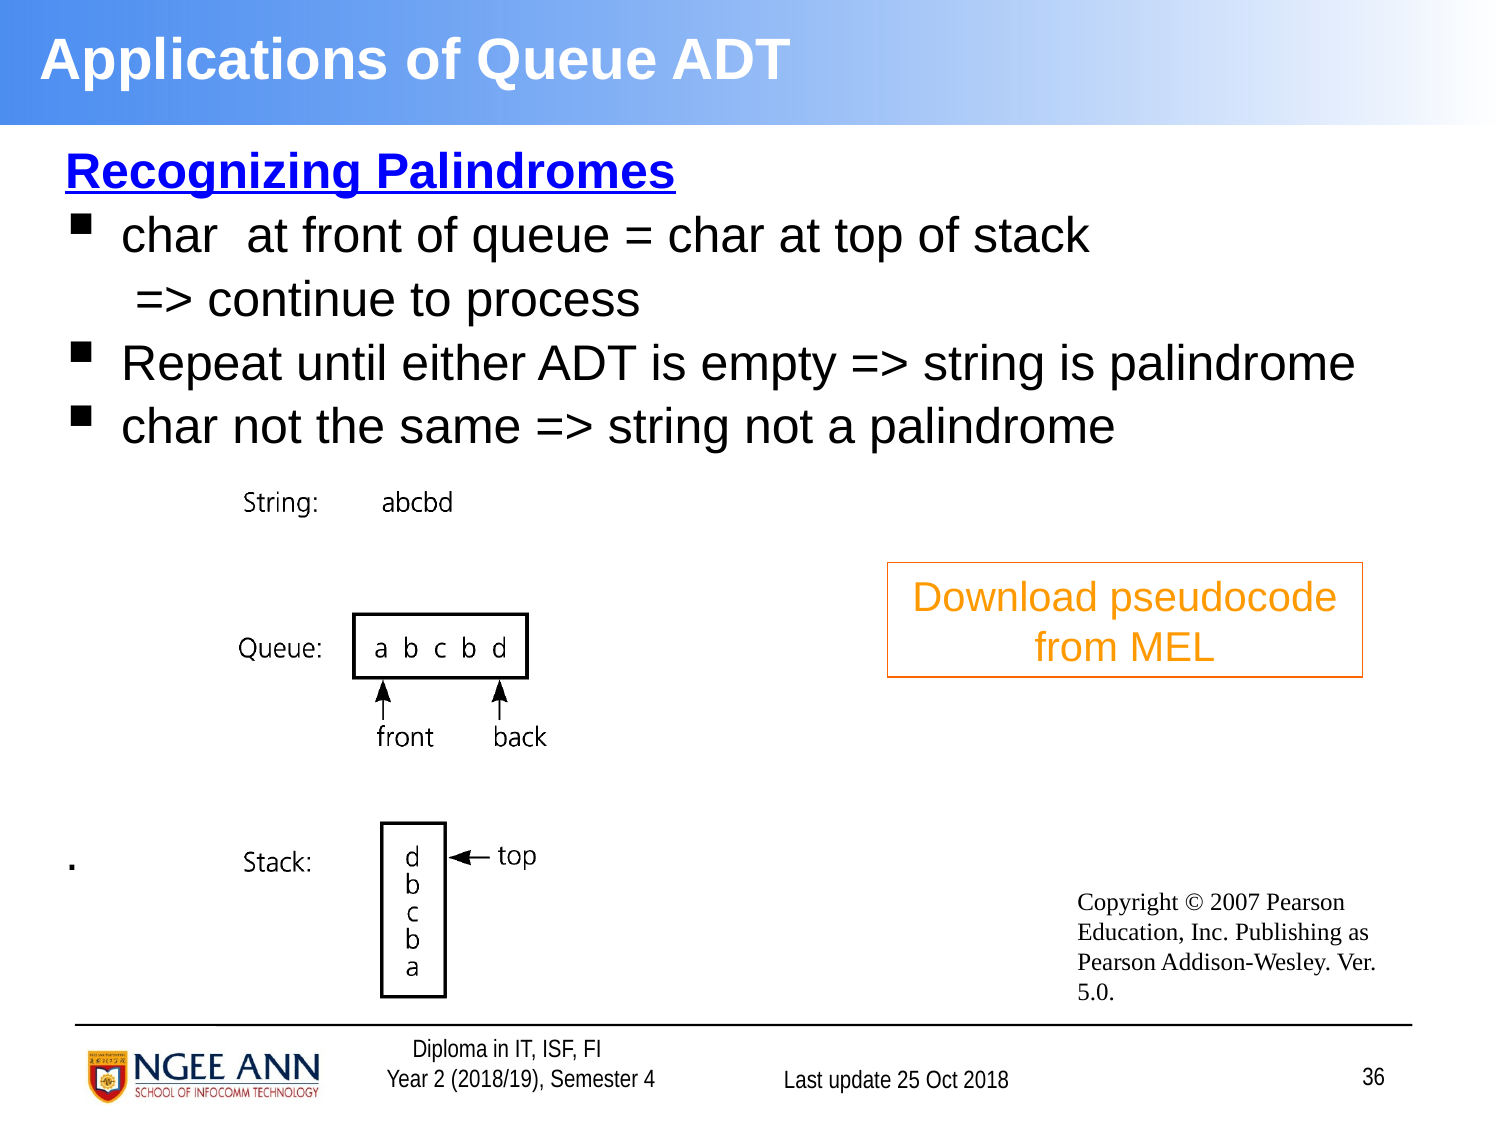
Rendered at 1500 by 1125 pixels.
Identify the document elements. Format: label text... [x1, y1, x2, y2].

text_box Copyright © 2007 Pearson Education, Inc. Publishing as Pearson Addison-Wesley. Ver. 5.0. [1062, 900, 1413, 1013]
picture [237, 485, 551, 1001]
picture [62, 1028, 344, 1125]
title Applications of Queue ADT [23, 0, 1500, 115]
text_box Download pseudocode from MEL [887, 562, 1363, 678]
list Recognizing Palindromes char at front of queue = char at top of stack => continue to process Repeat until either ADT is empty => string is palindrome char not the same => string not a palindrome . [50, 137, 1488, 963]
